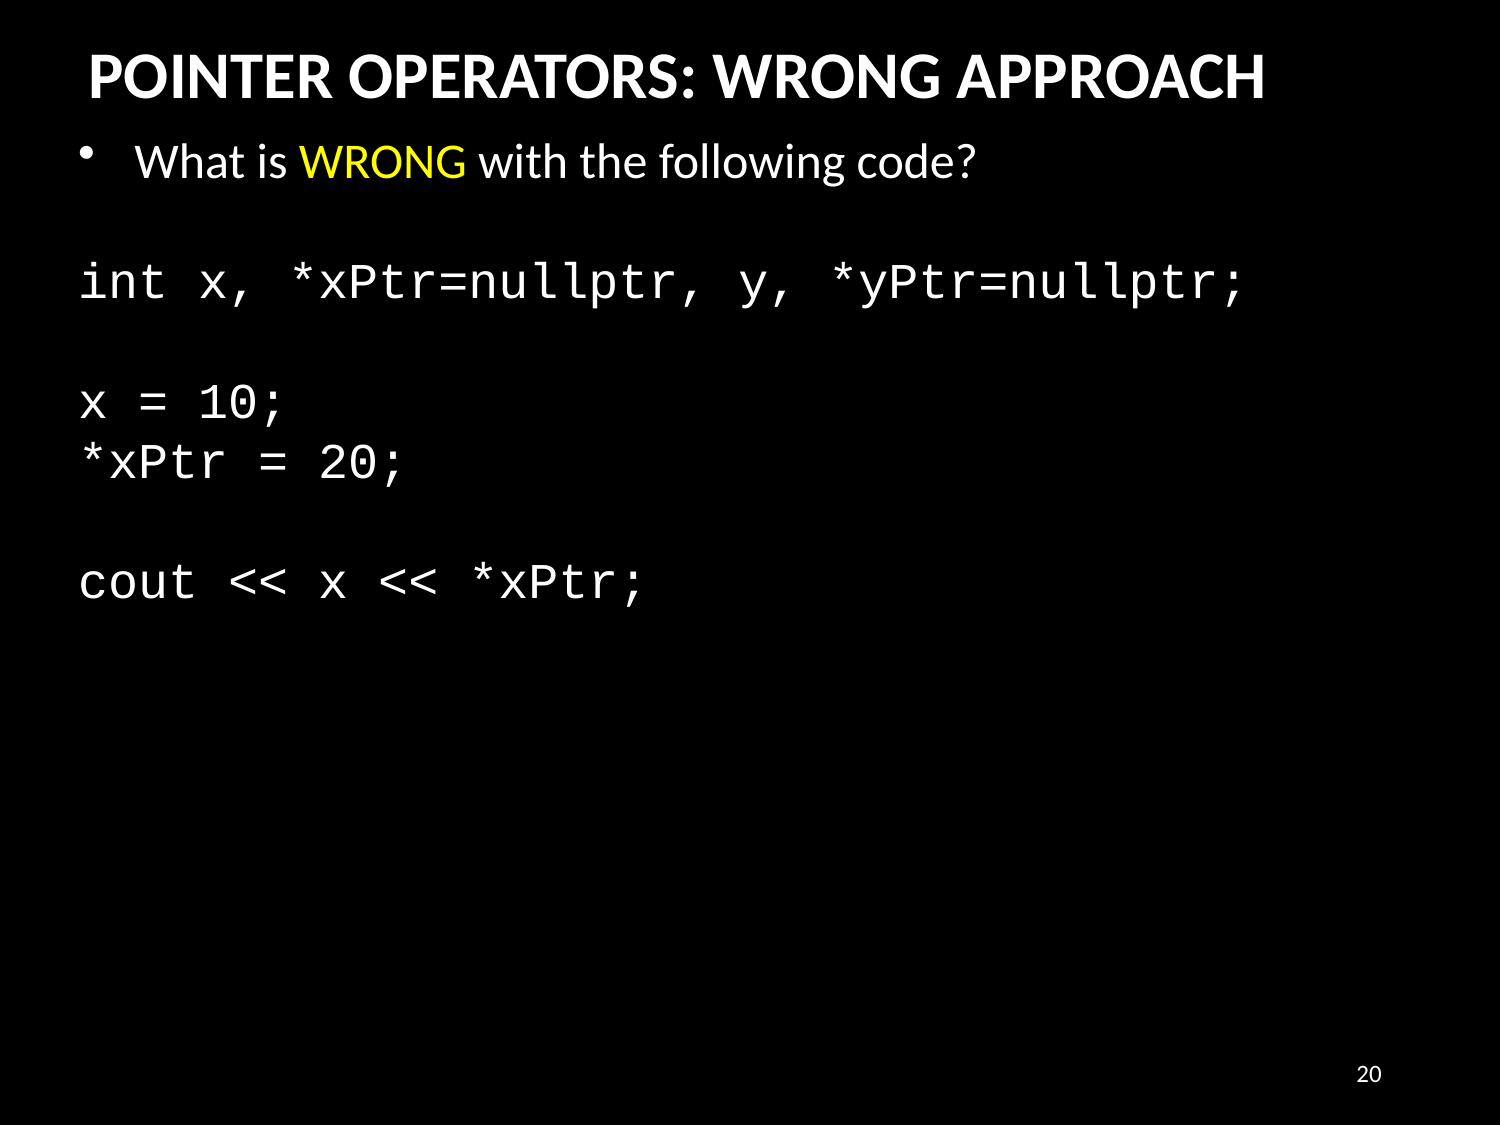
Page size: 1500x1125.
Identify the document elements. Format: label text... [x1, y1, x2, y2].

text_box POINTER OPERATORS: WRONG APPROACH [73, 24, 1283, 120]
slide_number 20 [1059, 1042, 1397, 1103]
text_box What is WRONG with the following code? int x, *xPtr=nullptr, y, *yPtr=nullptr; x = 10; *xPtr = 20; cout << x << *xPtr; [63, 120, 1442, 616]
